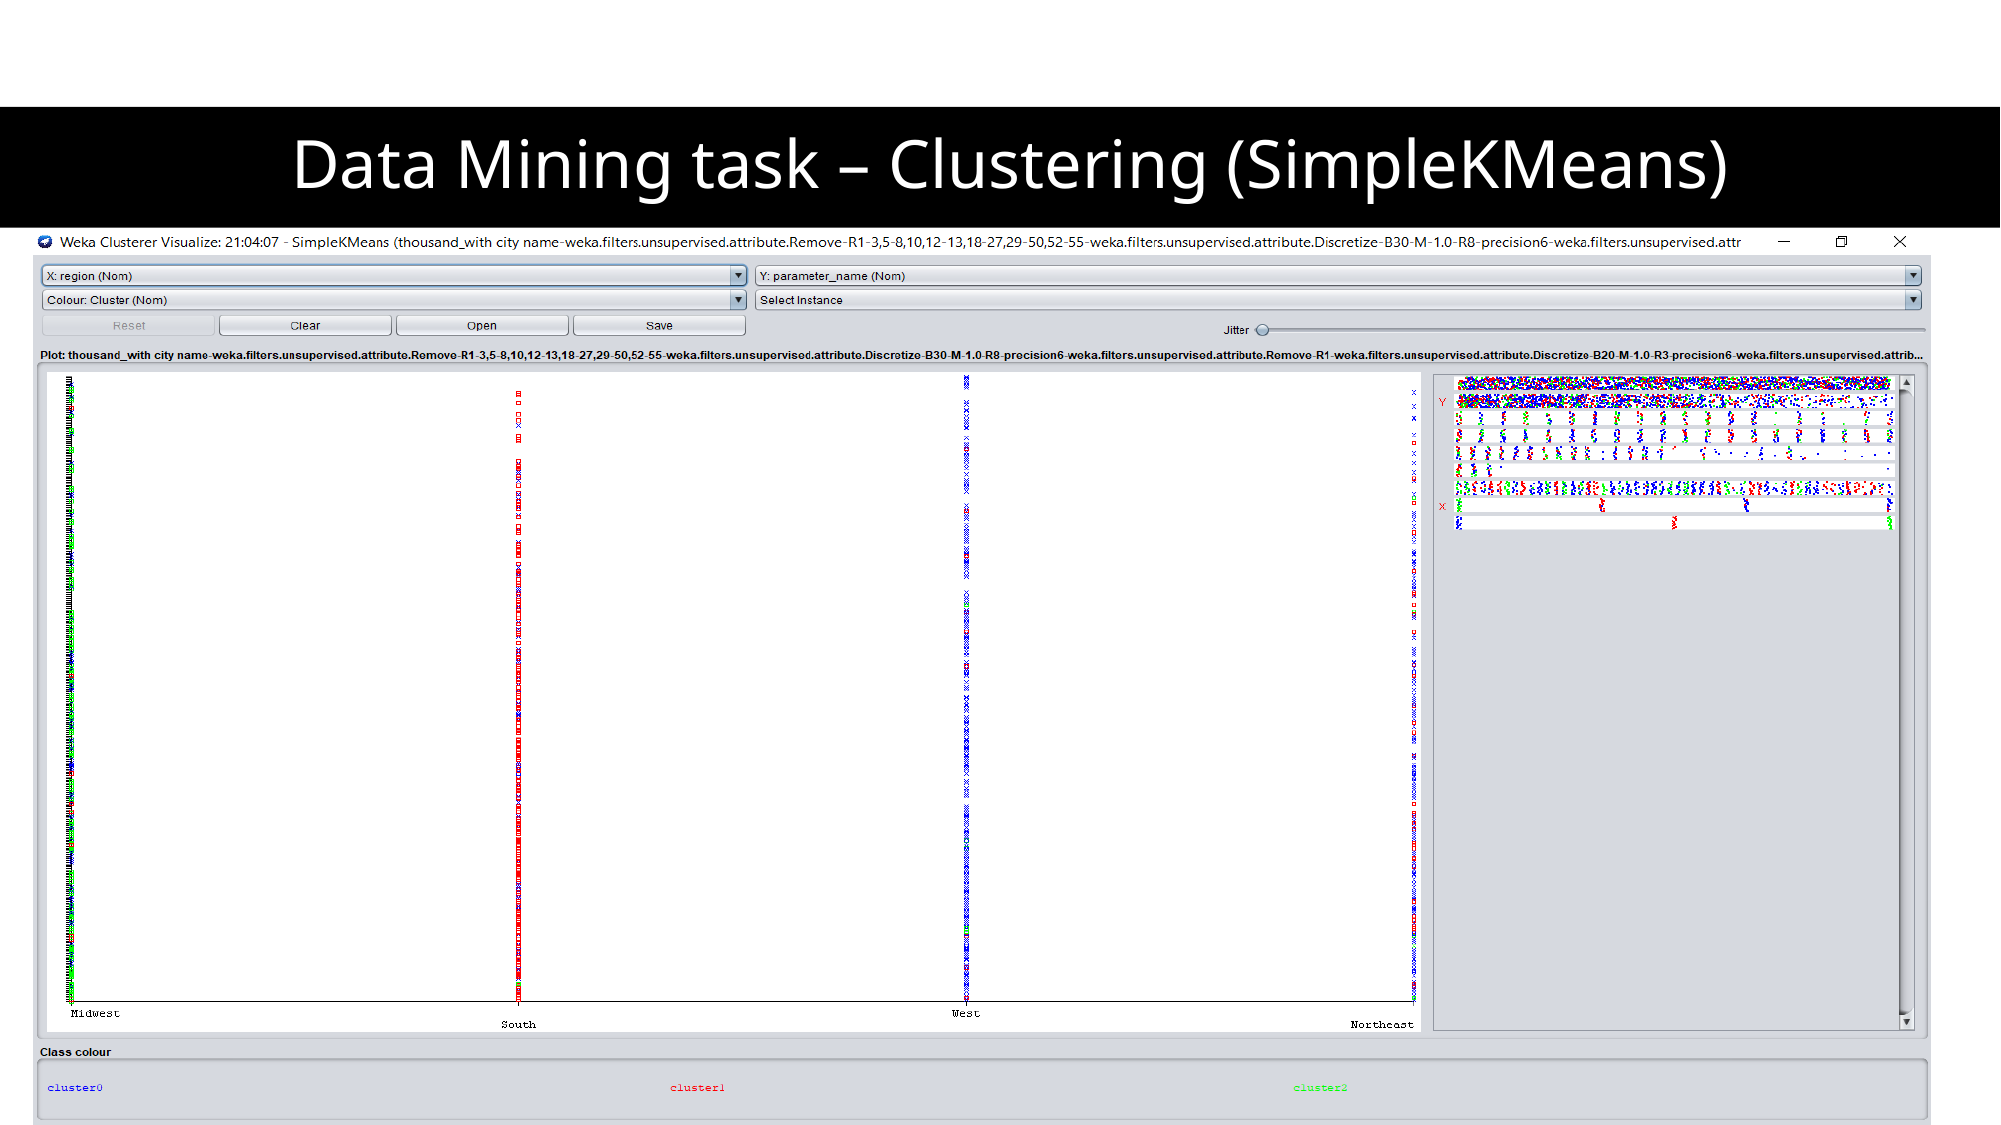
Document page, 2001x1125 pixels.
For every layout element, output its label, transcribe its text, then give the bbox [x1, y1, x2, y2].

title Data Mining task – Clustering (SimpleKMeans) [91, 105, 1931, 228]
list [33, 229, 1931, 1125]
text_box [0, 106, 2000, 229]
